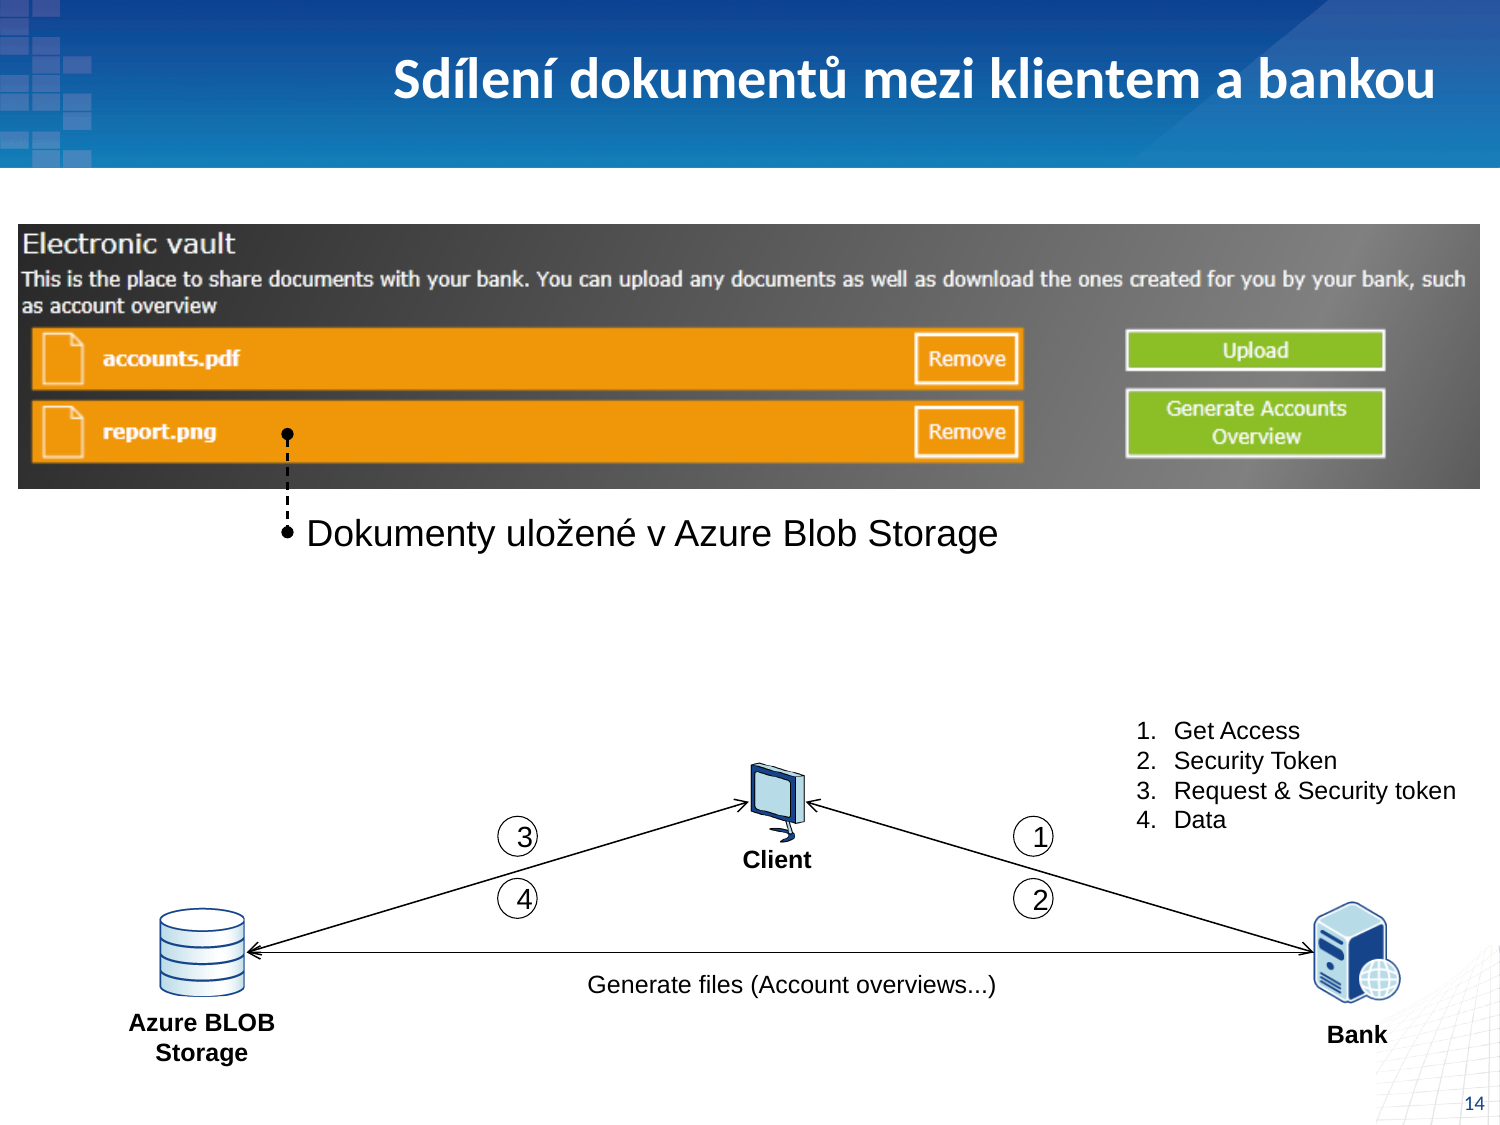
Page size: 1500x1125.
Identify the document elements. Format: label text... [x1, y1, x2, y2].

picture [156, 905, 247, 1000]
text_box Dokumenty uložené v Azure Blob Storage [291, 501, 1014, 562]
text_box Azure BLOB Storage [113, 999, 291, 1074]
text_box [246, 801, 750, 953]
picture [0, 0, 1500, 168]
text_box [805, 801, 1315, 952]
picture [748, 760, 806, 844]
slide_number 14 [1187, 1082, 1500, 1125]
text_box Get Access Security Token Request & Security token Data [1121, 706, 1472, 842]
text_box Bank [1311, 1011, 1403, 1056]
picture [1313, 901, 1500, 1082]
title Sdílení dokumentů mezi klientem a bankou [112, 0, 1438, 151]
text_box Generate files (Account overviews...) [572, 961, 1013, 1007]
text_box Client [754, 851, 800, 881]
picture [18, 224, 1480, 489]
